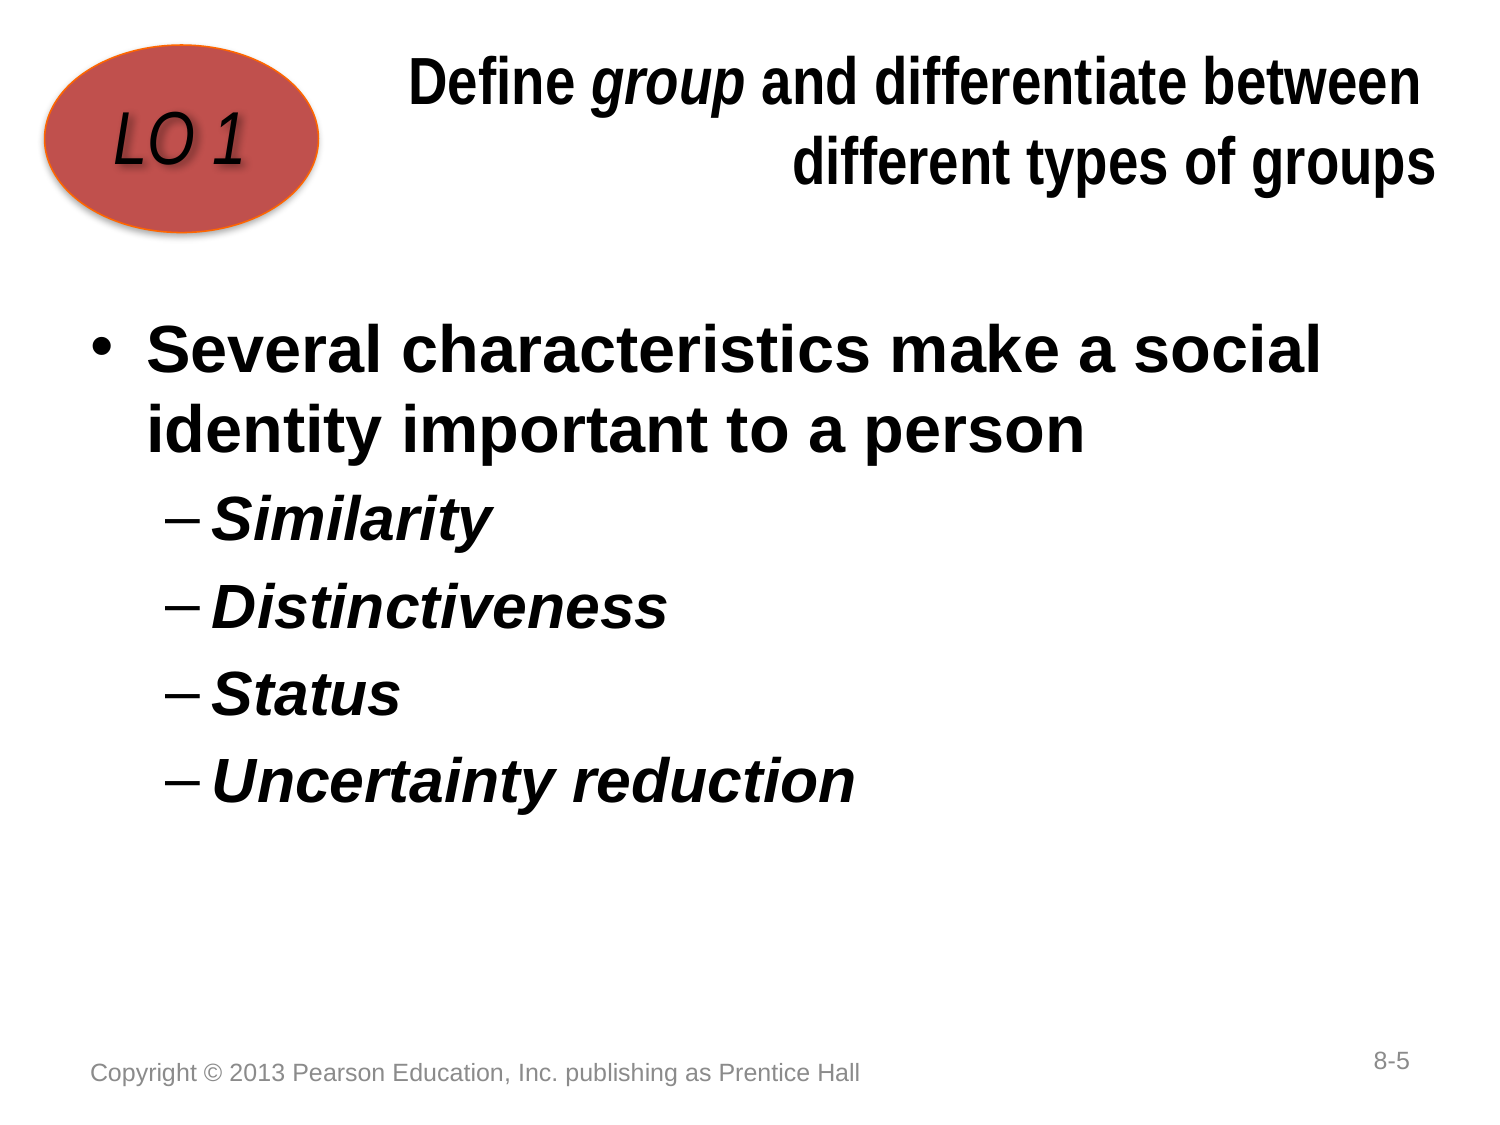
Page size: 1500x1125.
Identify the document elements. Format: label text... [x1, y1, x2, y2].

slide_number 8-5 [1325, 1029, 1425, 1090]
title Define group and differentiate between different types of groups [102, 0, 1454, 237]
text_box LO 1 [86, 81, 274, 187]
list Several characteristics make a social identity important to a person Similarity Distinctiveness Status Uncertainty reduction [74, 297, 1426, 949]
footer Copyright © 2013 Pearson Education, Inc. publishing as Prentice Hall [75, 1041, 921, 1102]
text_box [43, 44, 320, 234]
